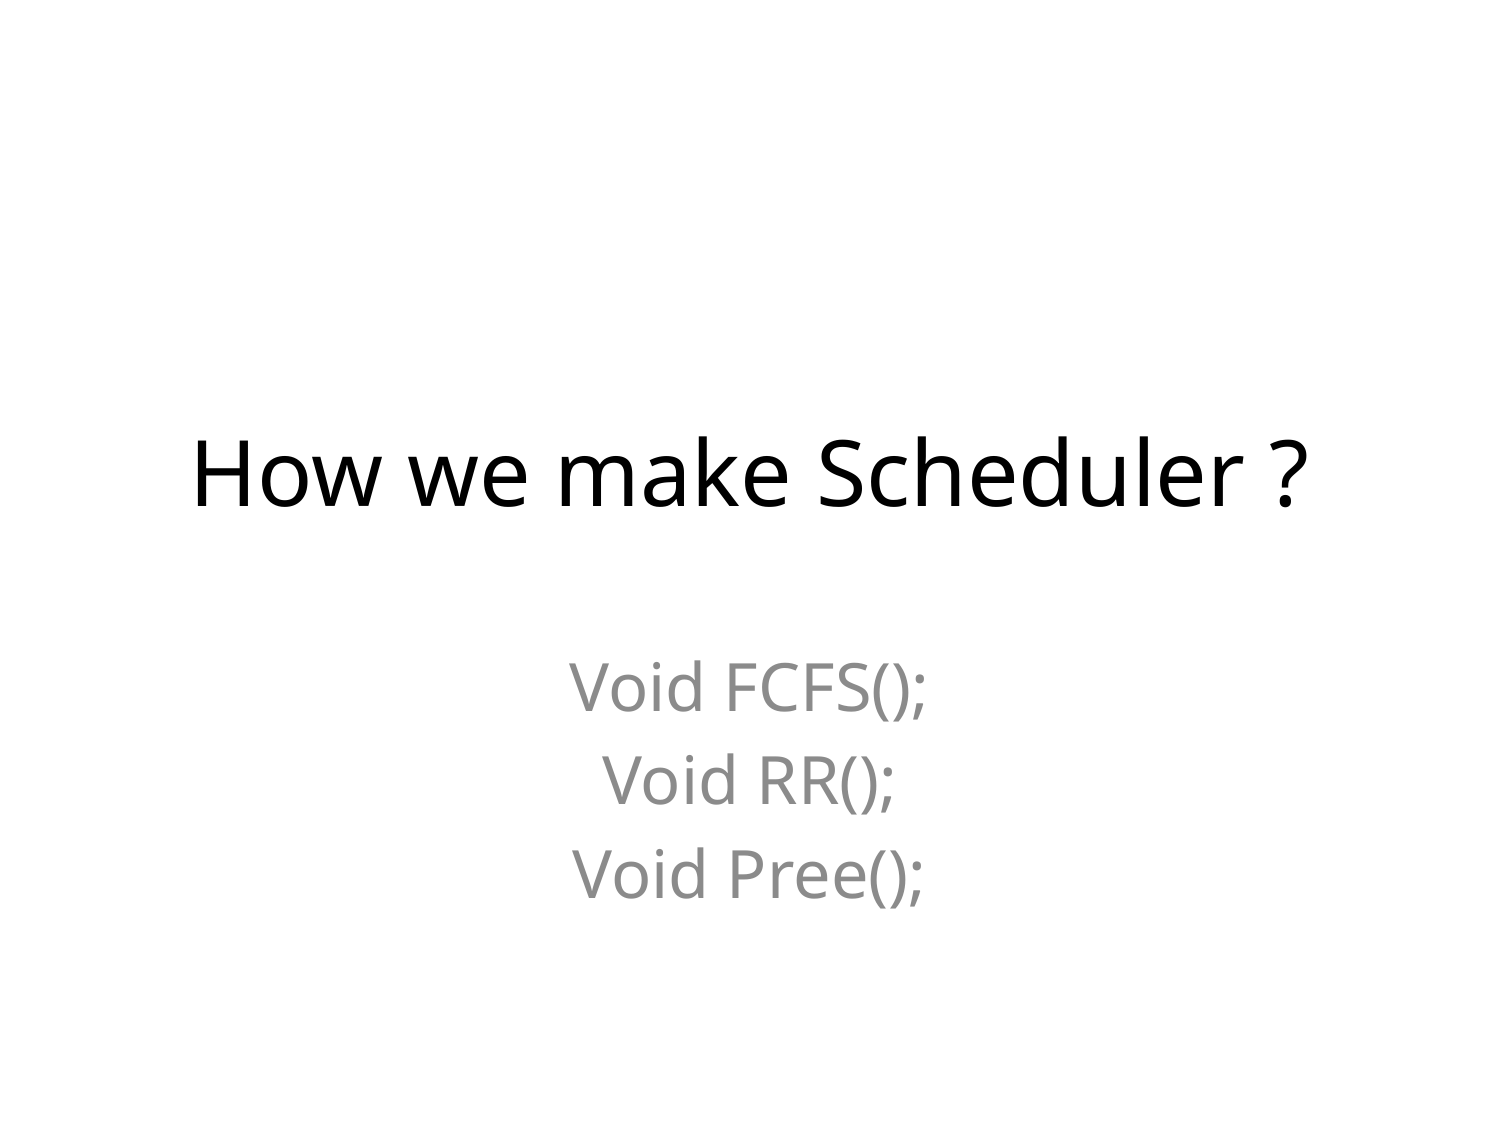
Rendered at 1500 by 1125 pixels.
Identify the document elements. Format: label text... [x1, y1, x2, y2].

title How we make Scheduler ? [112, 349, 1388, 591]
subtitle Void FCFS(); Void RR(); Void Pree(); [225, 637, 1275, 925]
